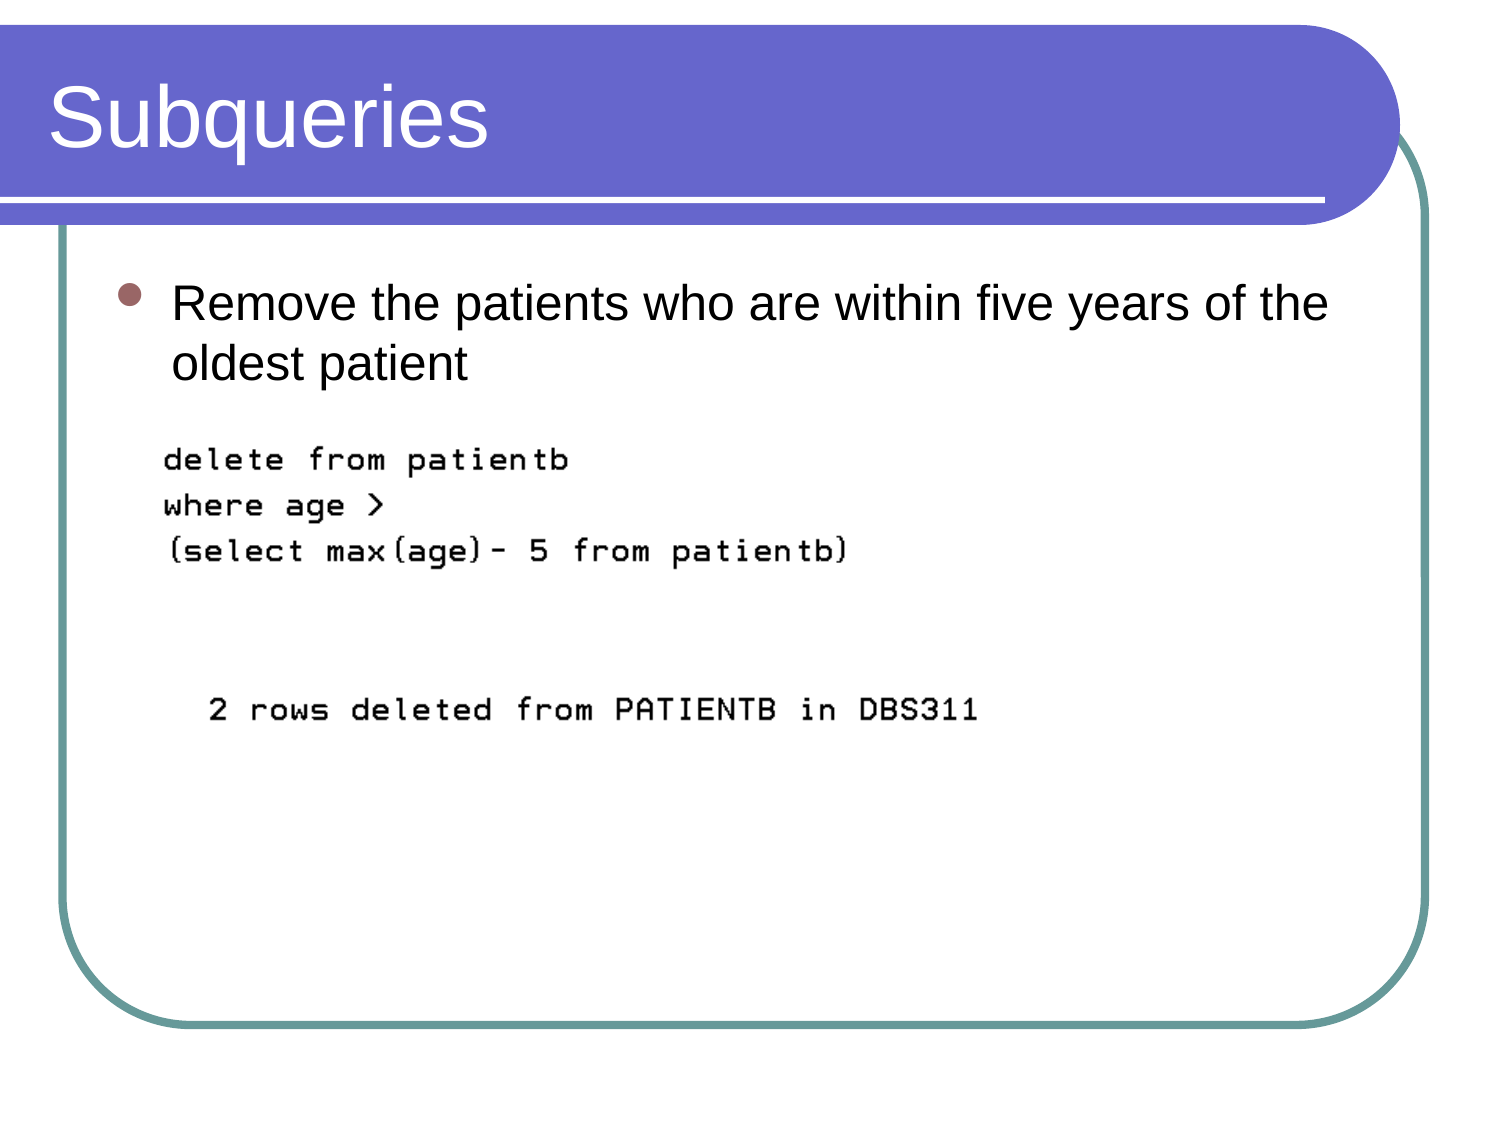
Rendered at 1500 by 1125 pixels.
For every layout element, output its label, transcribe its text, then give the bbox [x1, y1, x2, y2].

picture [162, 437, 854, 574]
title Subqueries [32, 37, 1347, 188]
list Remove the patients who are within five years of the oldest patient [99, 262, 1400, 988]
picture [187, 687, 980, 734]
